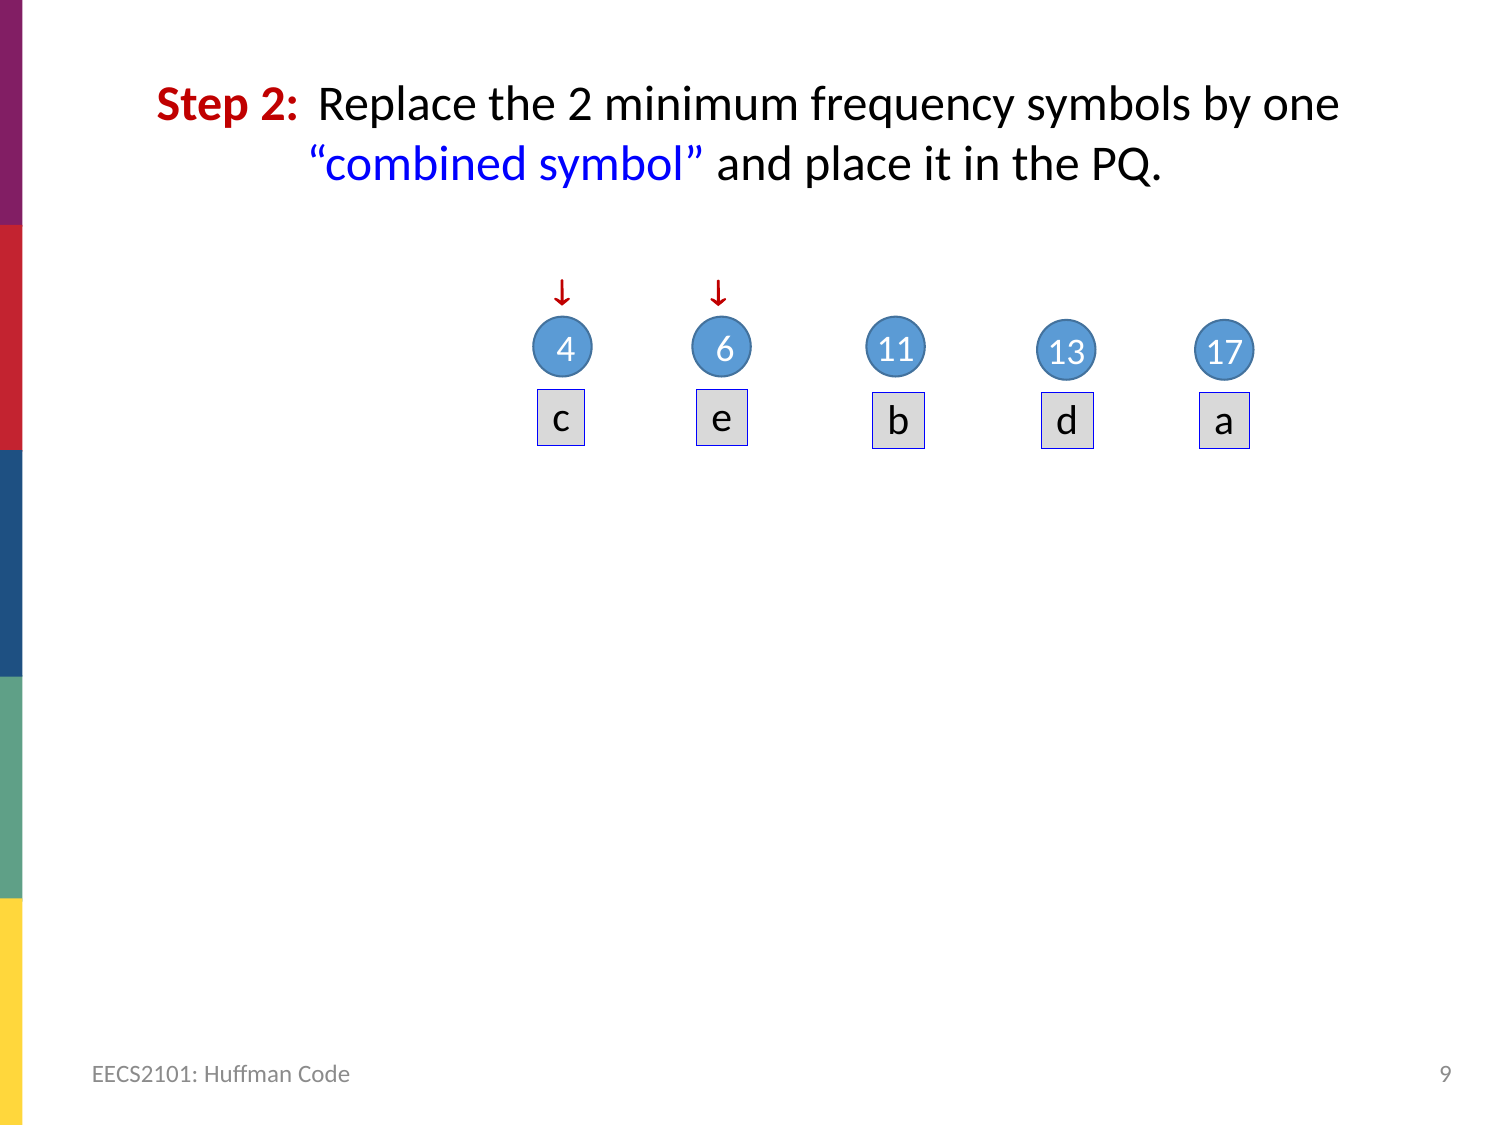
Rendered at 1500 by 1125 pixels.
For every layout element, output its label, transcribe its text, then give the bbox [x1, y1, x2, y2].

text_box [533, 316, 1254, 449]
slide_number 9 [1129, 1042, 1467, 1103]
text_box  [696, 260, 748, 316]
text_box  [539, 260, 592, 316]
text_box Step 2: Replace the 2 minimum frequency symbols by one “combined symbol” and place it in the PQ. [141, 63, 1356, 198]
footer EECS2101: Huffman Code [76, 1042, 578, 1103]
